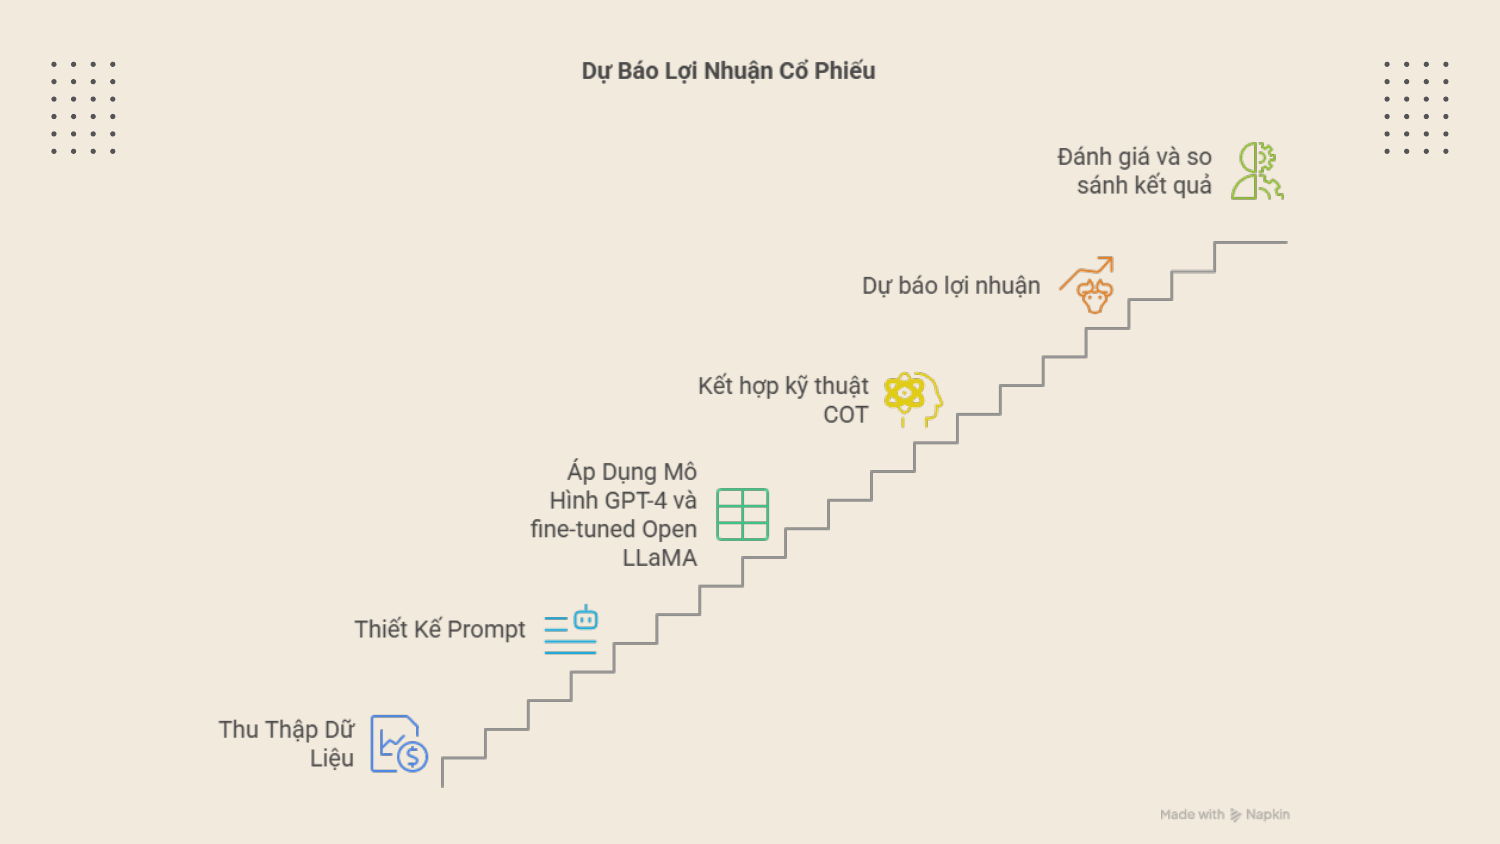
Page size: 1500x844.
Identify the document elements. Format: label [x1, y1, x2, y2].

picture [184, 0, 1316, 844]
